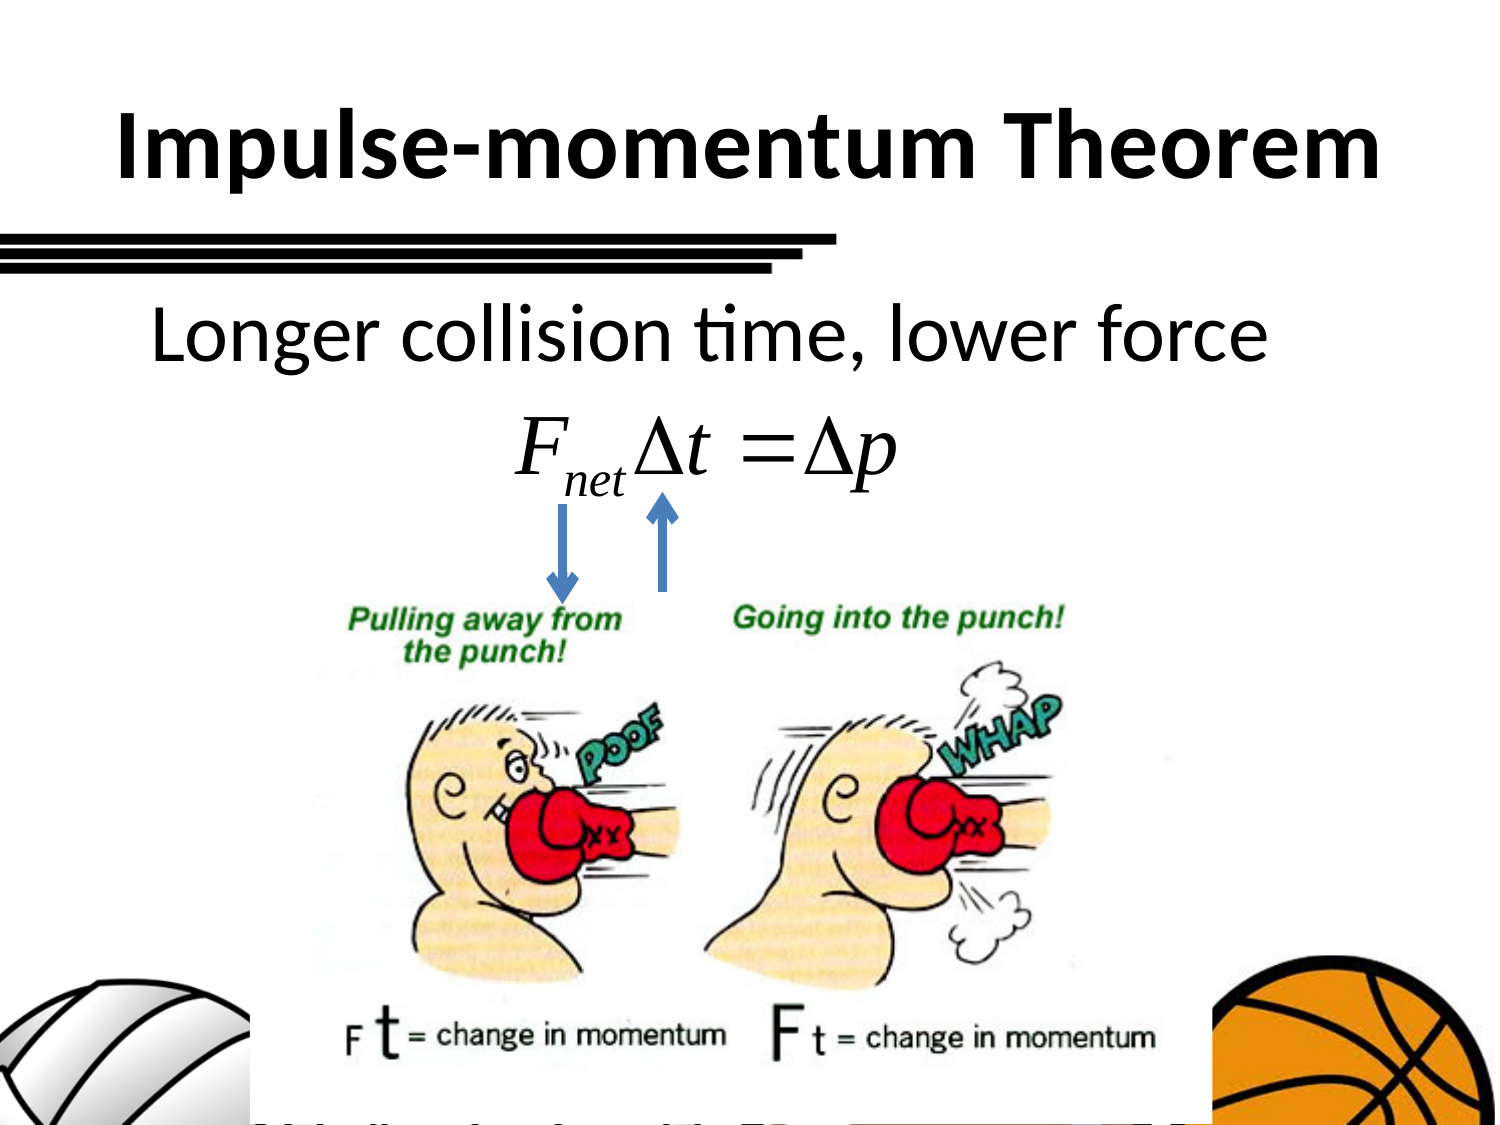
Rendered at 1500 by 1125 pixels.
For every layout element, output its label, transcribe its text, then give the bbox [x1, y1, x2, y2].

text_box Longer collision time, lower force [150, 287, 1342, 388]
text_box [499, 387, 914, 519]
picture [0, 0, 1500, 1125]
title Impulse-momentum Theorem [75, 45, 1425, 233]
